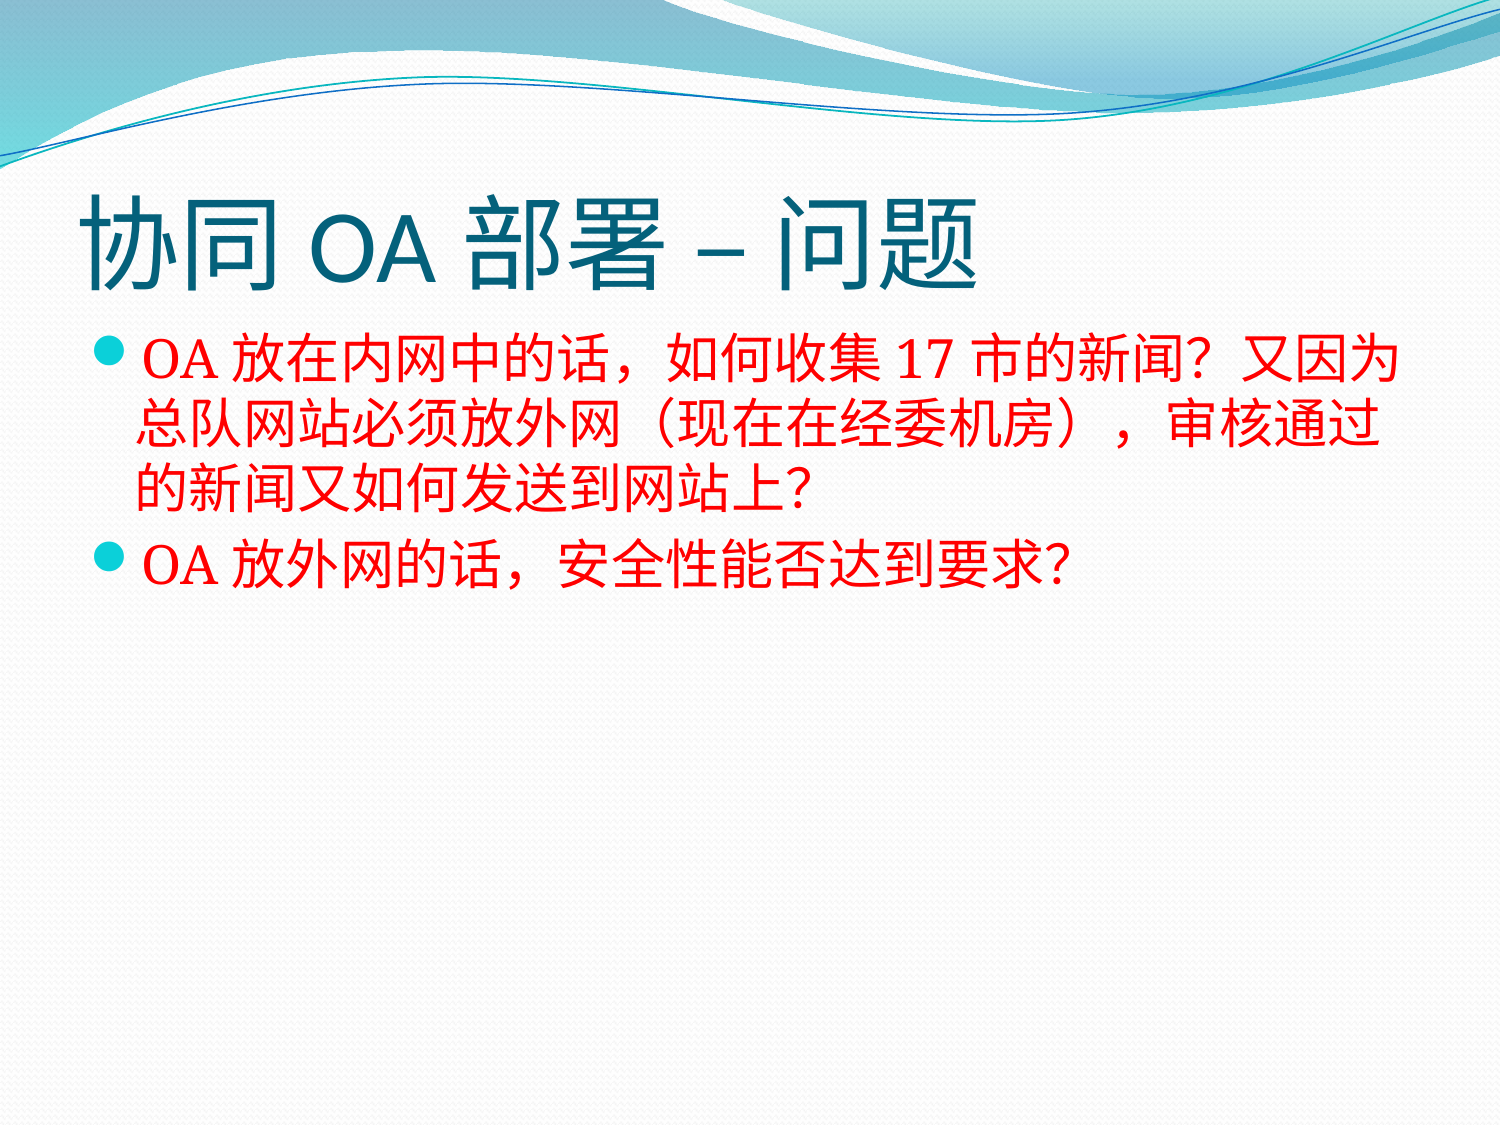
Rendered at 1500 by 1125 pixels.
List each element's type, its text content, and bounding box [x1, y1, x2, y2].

title 协同OA部署 – 问题 [75, 115, 1425, 303]
list OA放在内网中的话，如何收集17市的新闻？又因为总队网站必须放外网（现在在经委机房），审核通过的新闻又如何发送到网站上？ OA放外网的话，安全性能否达到要求？ [75, 317, 1425, 1038]
